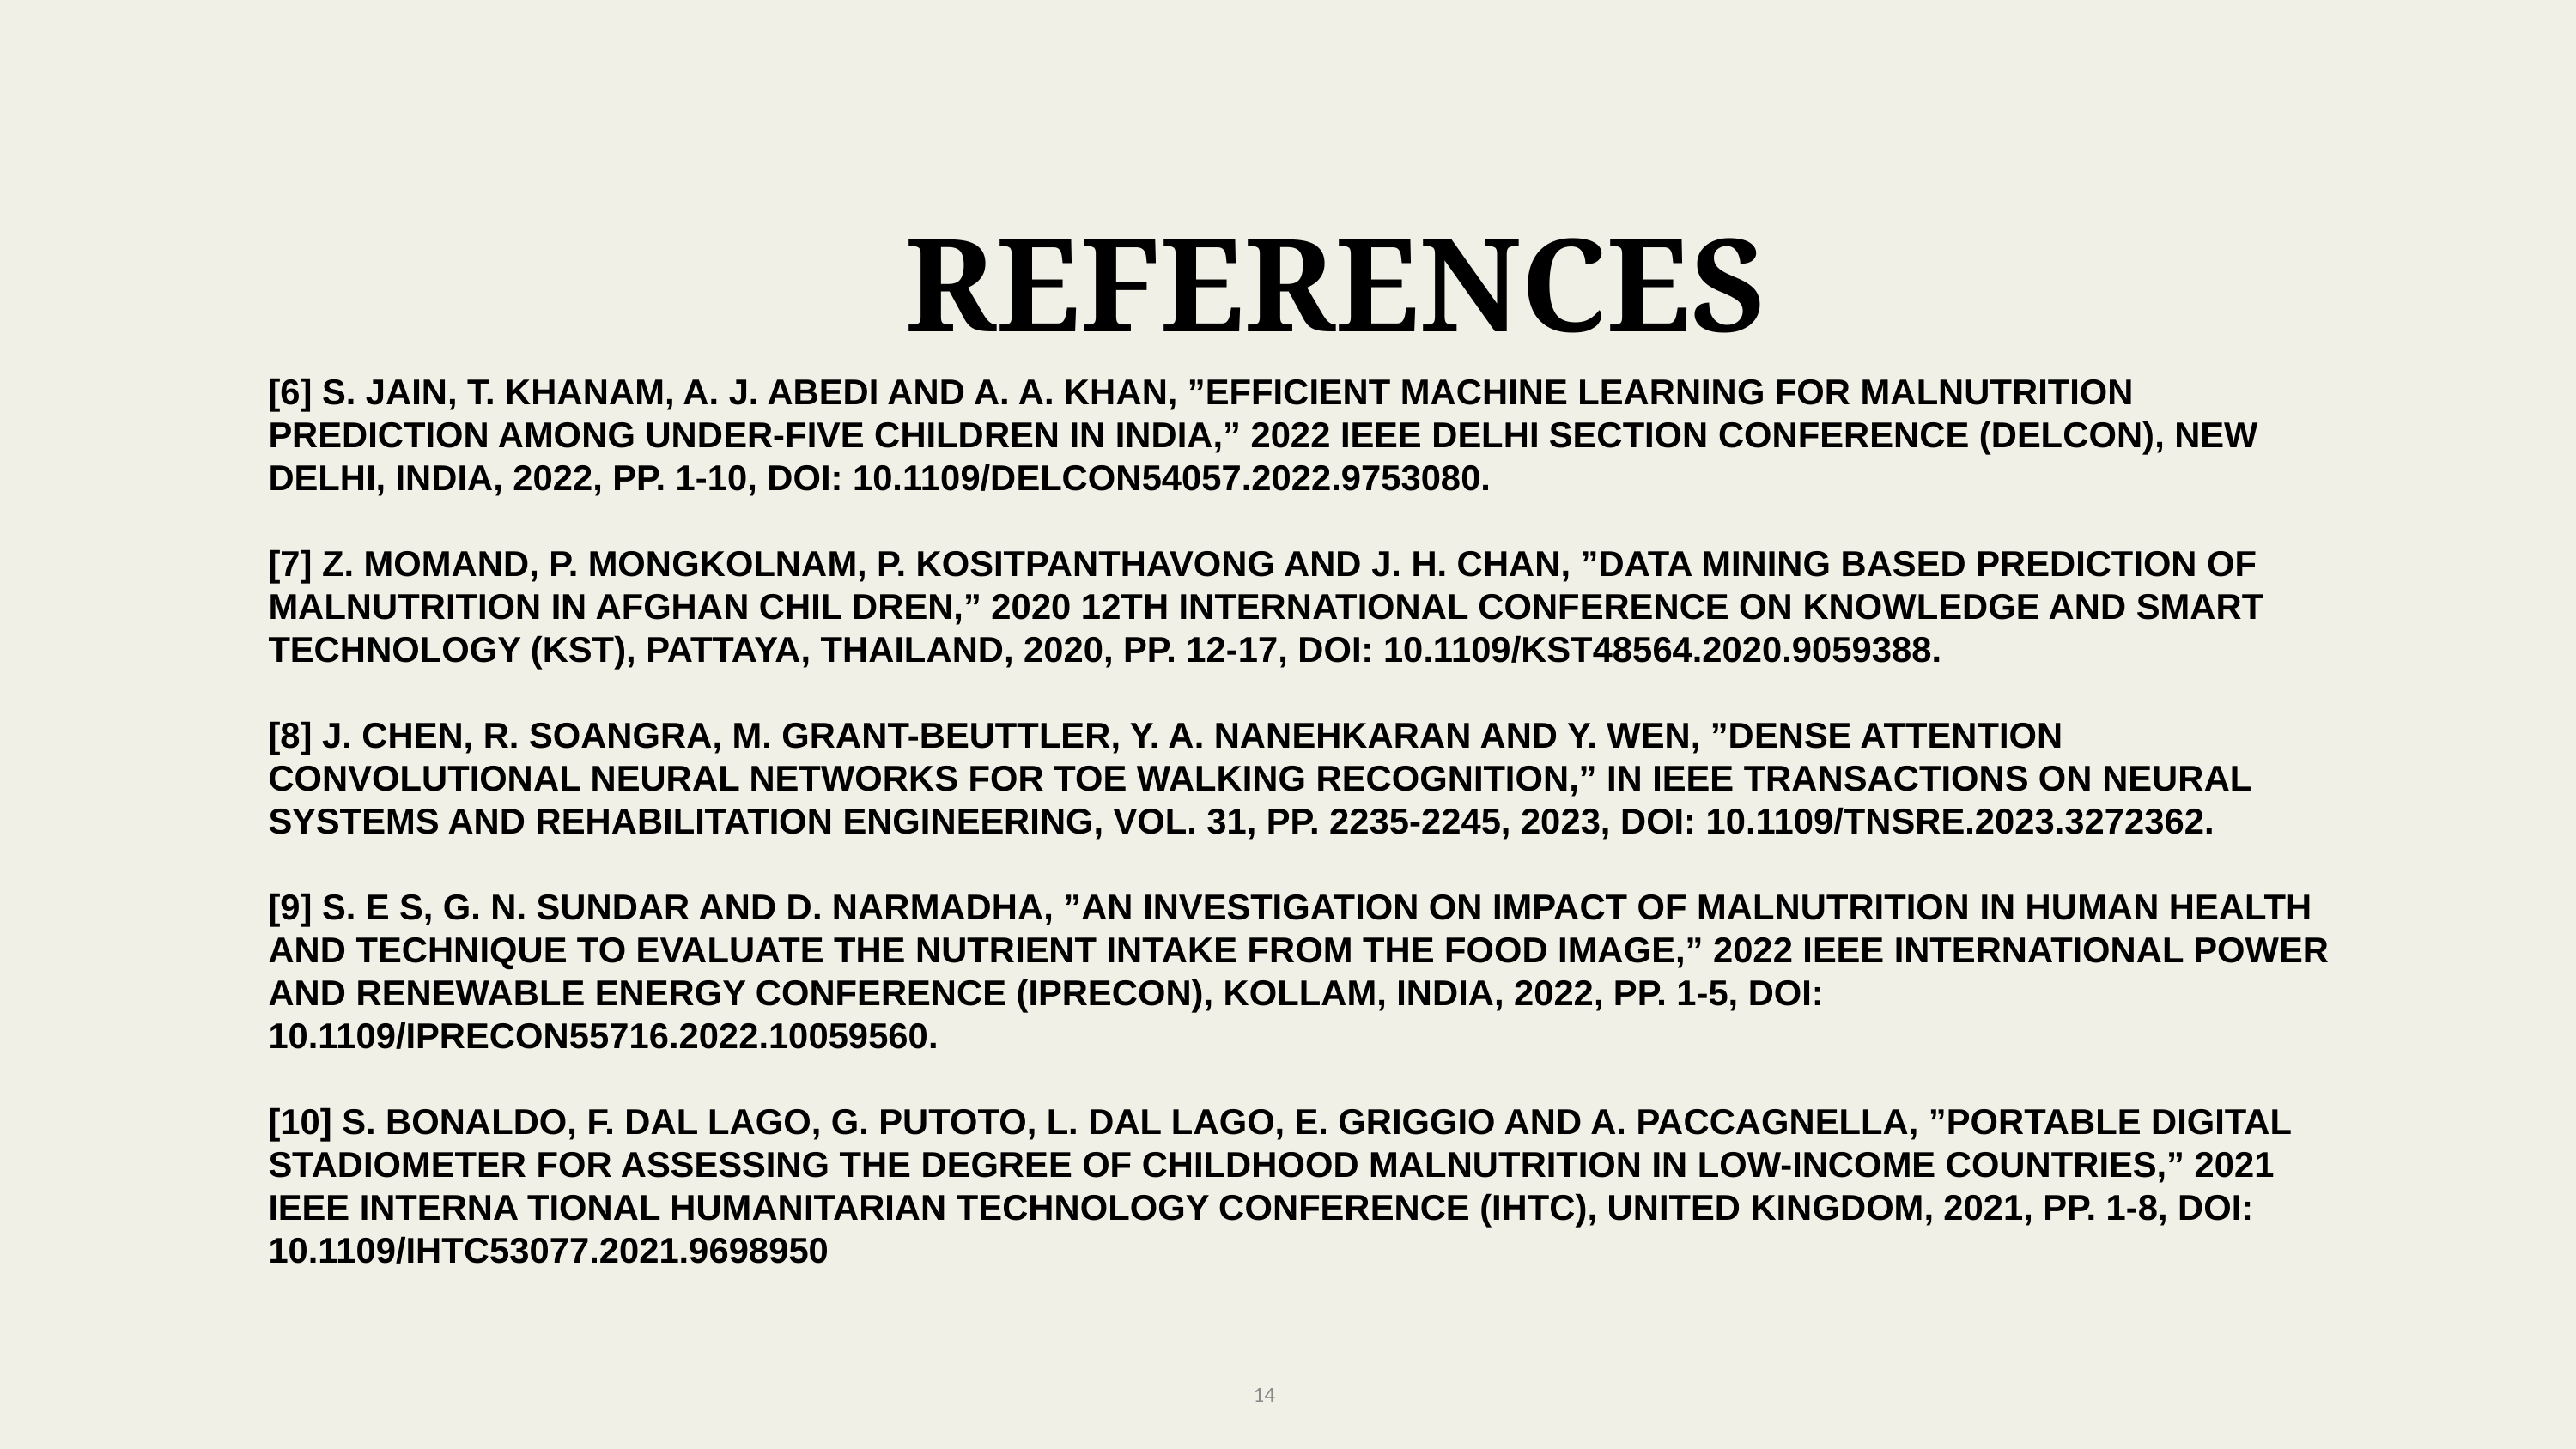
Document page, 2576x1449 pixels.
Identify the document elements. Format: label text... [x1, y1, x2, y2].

slide_number 14 [987, 1367, 1288, 1420]
text_box REFERENCES [407, 144, 2264, 358]
text_box [6] S. Jain, T. Khanam, A. J. Abedi and A. A. Khan, ”Efficient Machine Learning for Malnutrition Prediction among under-five children in India,” 2022 IEEE Delhi Section Conference (DELCON), New Delhi, India, 2022, pp. 1-10, doi: 10.1109/DELCON54057.2022.9753080. [7] Z. Momand, P. Mongkolnam, P. Kositpanthavong and J. H. Chan, ”Data Mining Based Prediction of Malnutrition in Afghan Chil dren,” 2020 12th International Conference on Knowledge and Smart Technology (KST), Pattaya, Thailand, 2020, pp. 12-17, doi: 10.1109/KST48564.2020.9059388. [8] J. Chen, R. Soangra, M. Grant-Beuttler, Y. A. Nanehkaran and Y. Wen, ”Dense Attention Convolutional Neural Networks for Toe Walking Recognition,” in IEEE Transactions on Neural Systems and Rehabilitation Engineering, vol. 31, pp. 2235-2245, 2023, doi: 10.1109/TNSRE.2023.3272362. [9] S. E S, G. N. Sundar and D. Narmadha, ”An Investigation on Impact of Malnutrition in Human Health and Technique to Evaluate the Nutrient Intake from the Food Image,” 2022 IEEE International Power and Renewable Energy Conference (IPRECON), Kollam, India, 2022, pp. 1-5, doi: 10.1109/IPRECON55716.2022.10059560. [10] S. Bonaldo, F. Dal Lago, G. Putoto, L. Dal Lago, E. Griggio and A. Paccagnella, ”Portable Digital Stadiometer for Assessing the Degree of Childhood Malnutrition in Low-Income Countries,” 2021 IEEE Interna tional Humanitarian Technology Conference (IHTC), United Kingdom, 2021, pp. 1-8, doi: 10.1109/IHTC53077.2021.9698950 [268, 368, 2340, 1314]
